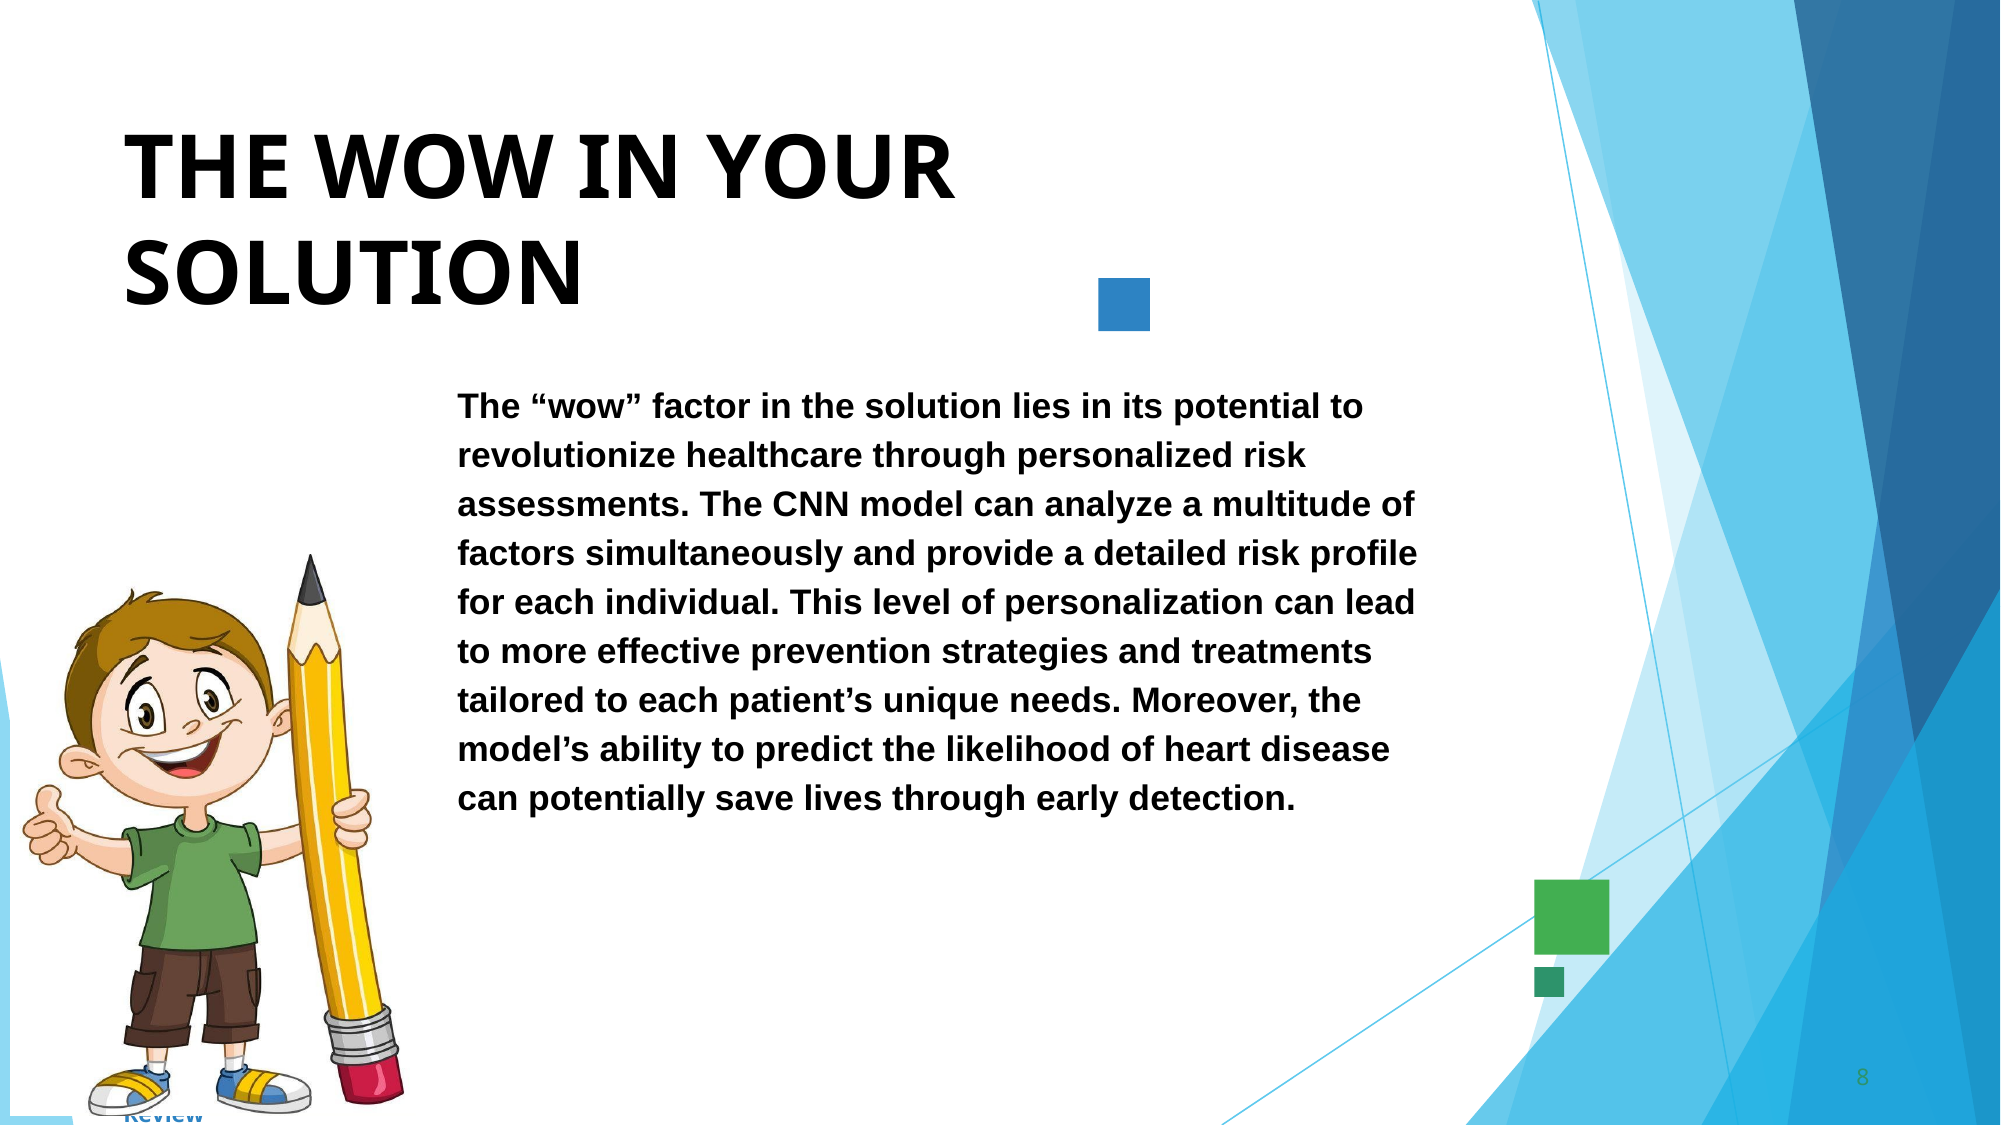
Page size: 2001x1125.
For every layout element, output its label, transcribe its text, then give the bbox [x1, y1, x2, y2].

picture [10, 554, 416, 1116]
text_box [1098, 323, 1150, 332]
title THE WOW IN YOUR SOLUTION [121, 107, 1359, 323]
text_box The “wow” factor in the solution lies in its potential to revolutionize healthcare through personalized risk assessments. The CNN model can analyze a multitude of factors simultaneously and provide a detailed risk profile for each individual. This level of personalization can lead to more effective prevention strategies and treatments tailored to each patient’s unique needs. Moreover, the model’s ability to predict the likelihood of heart disease can potentially save lives through early detection. [442, 362, 1446, 833]
text_box [1534, 879, 1610, 955]
text_box 8 [1849, 1061, 1888, 1095]
text_box [1534, 967, 1565, 997]
